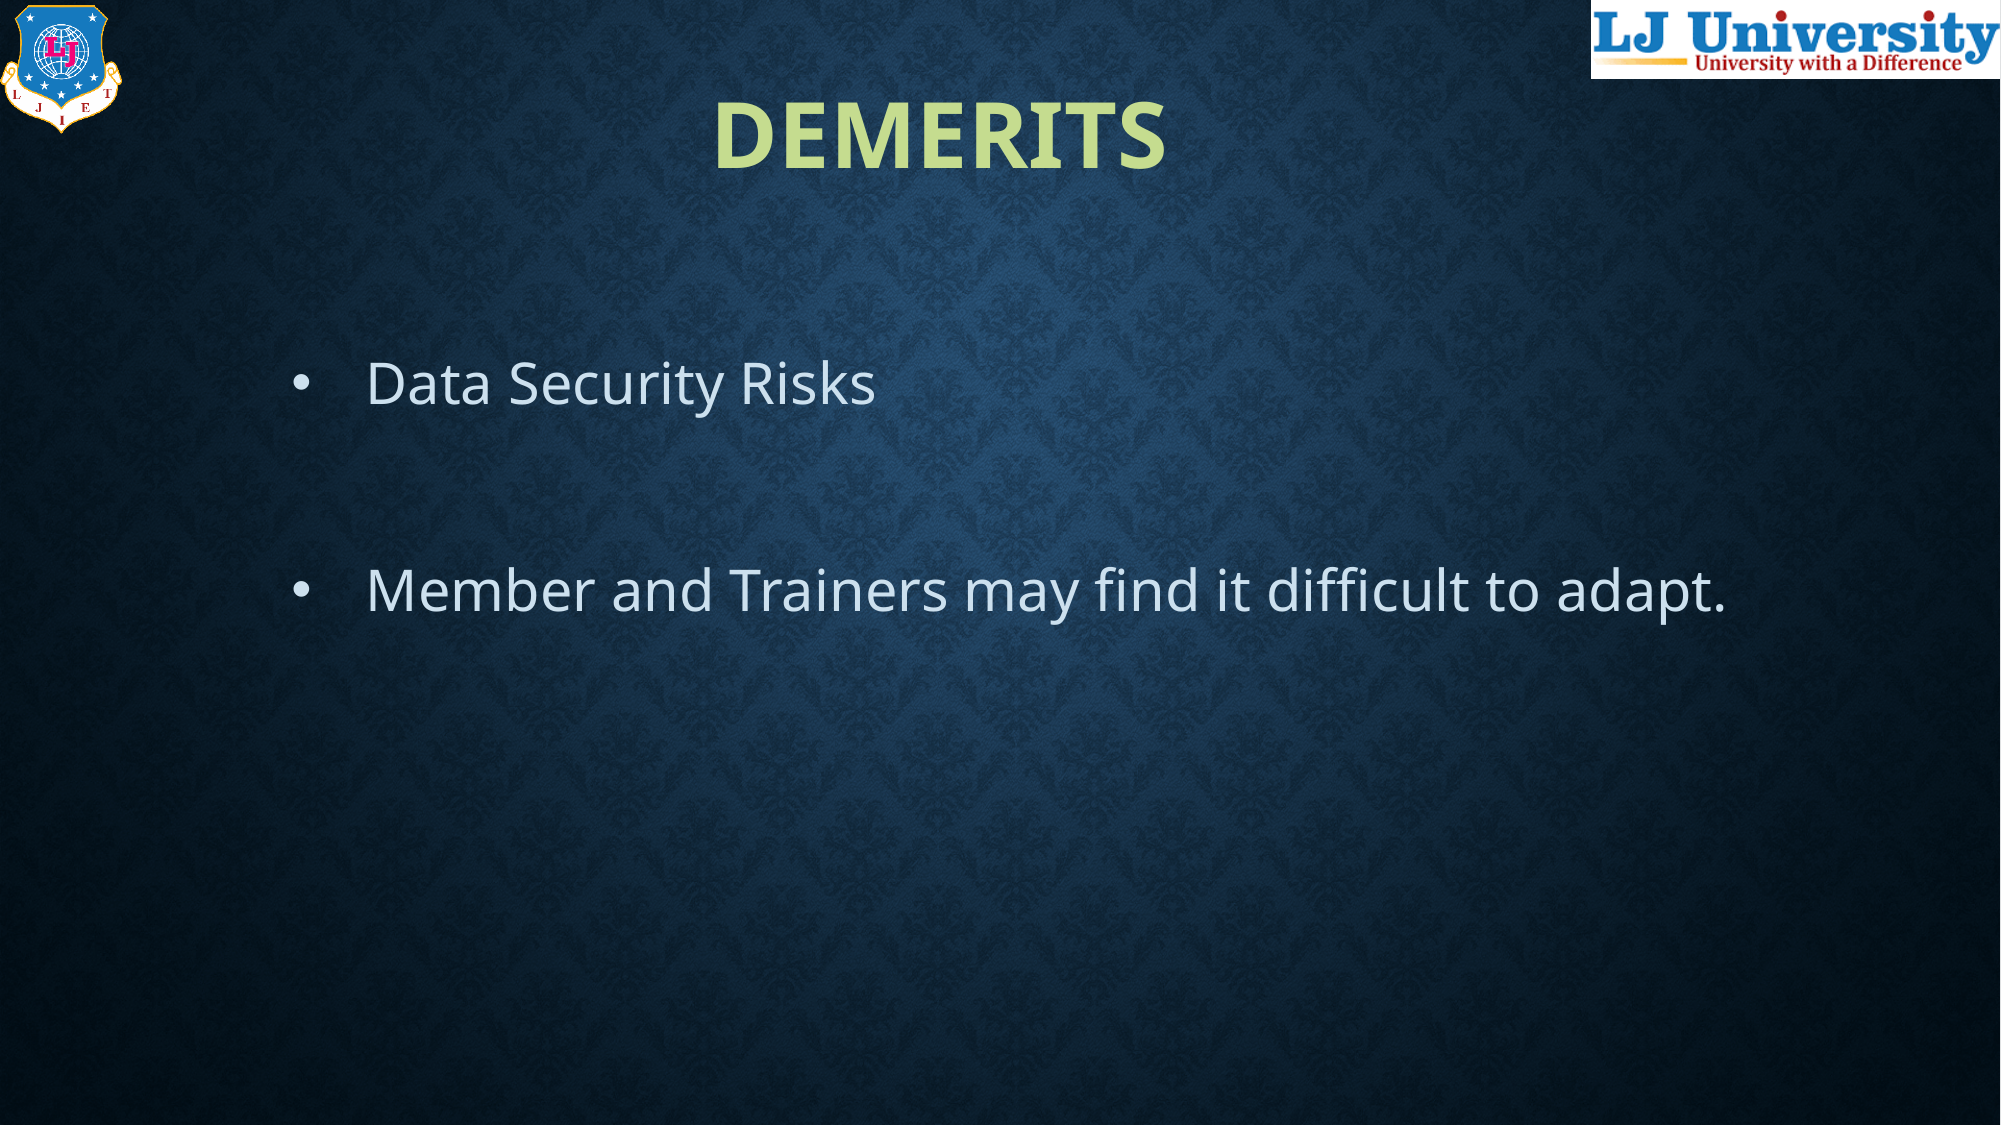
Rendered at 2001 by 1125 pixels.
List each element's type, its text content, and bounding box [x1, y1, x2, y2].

subtitle Data Security Risks Member and Trainers may find it difficult to adapt. [276, 325, 1753, 713]
picture [1590, 0, 2000, 79]
text_box DEMERITS [439, 69, 1440, 195]
picture [0, 5, 123, 134]
